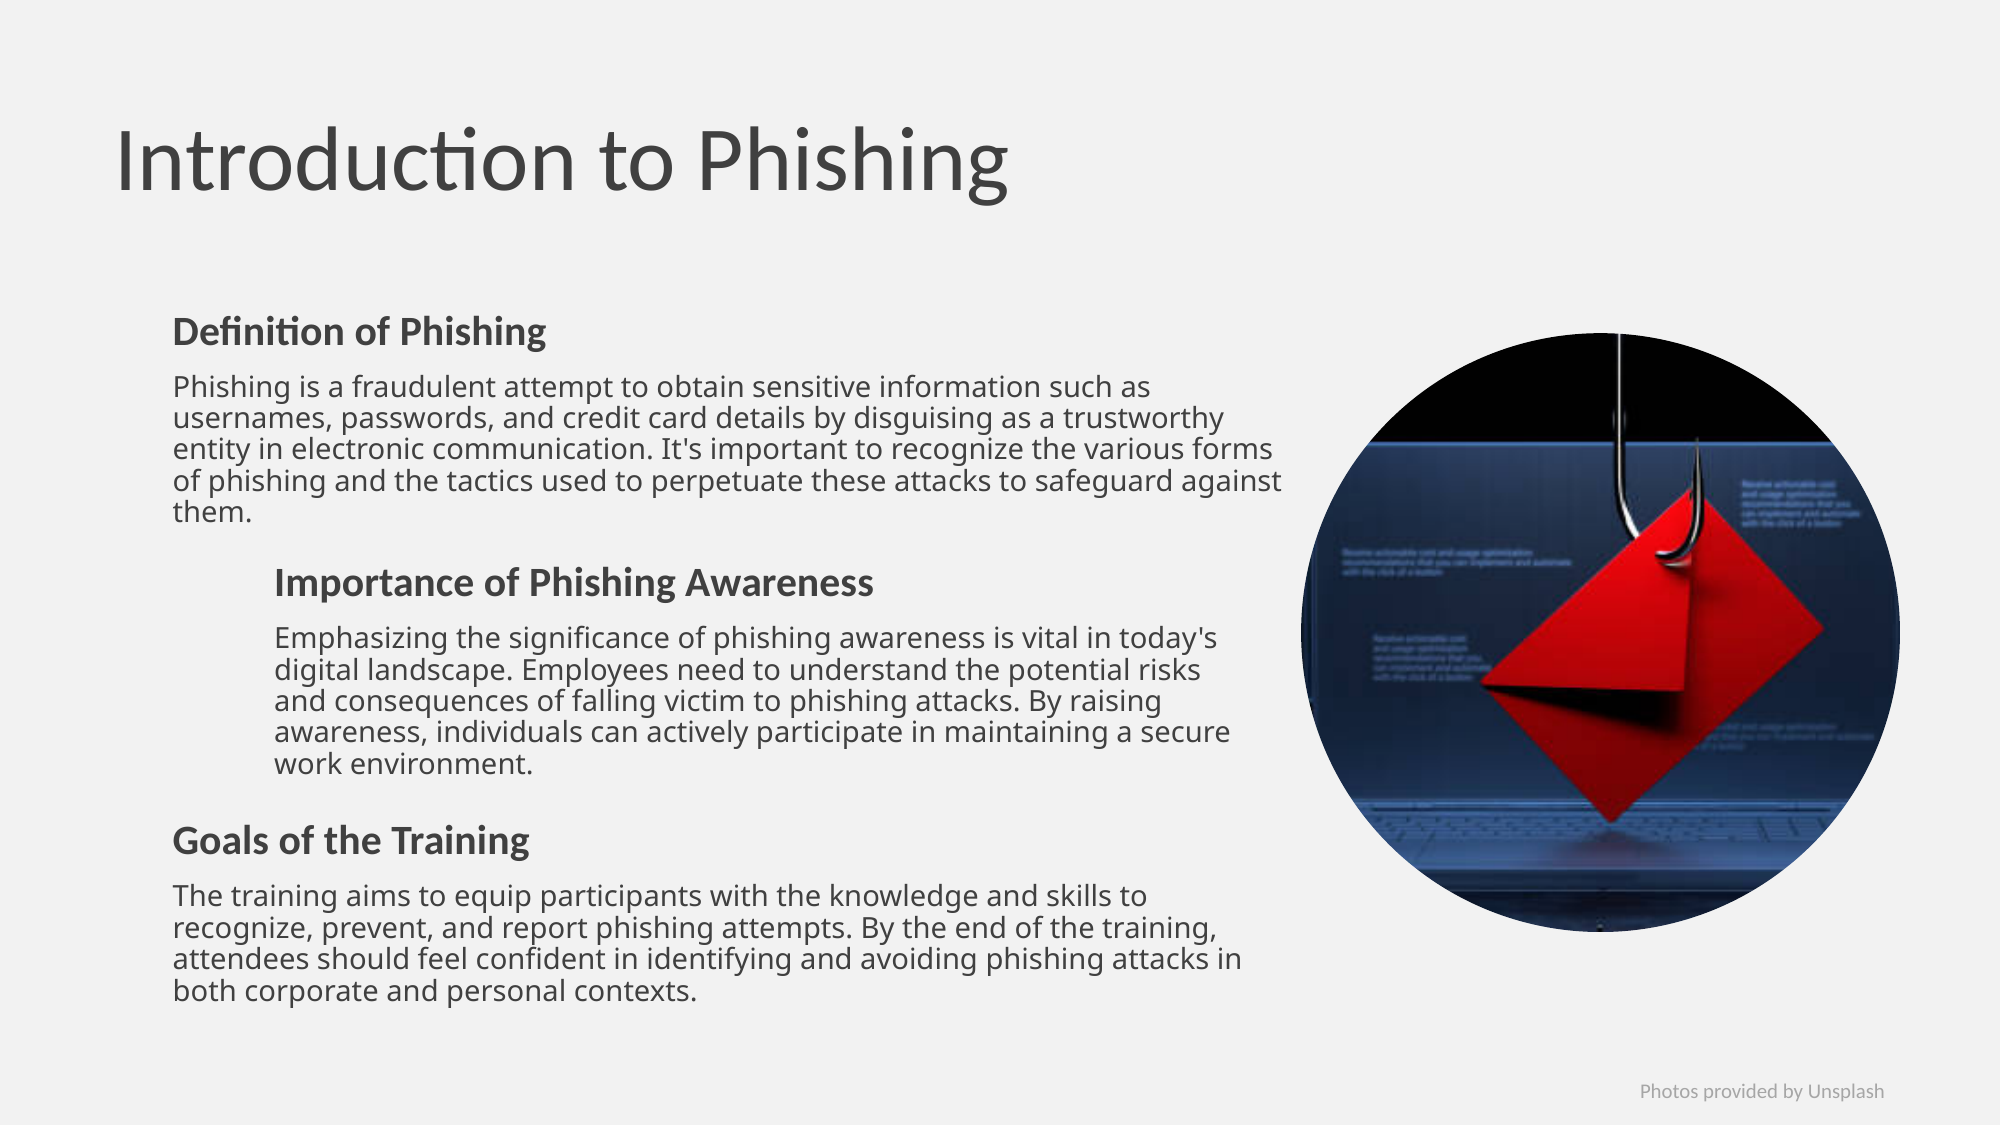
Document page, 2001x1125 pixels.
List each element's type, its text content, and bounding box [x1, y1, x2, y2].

list Importance of Phishing Awareness [259, 515, 1267, 613]
list Definition of Phishing [157, 264, 1302, 362]
list Phishing is a fraudulent attempt to obtain sensitive information such as usernames, passwords, and credit card details by disguising as a trustworthy entity in electronic communication. It's important to recognize the various forms of phishing and the tactics used to perpetuate these attacks to safeguard against them. [157, 364, 1301, 480]
picture [1301, 333, 1900, 933]
list Goals of the Training [157, 773, 1301, 872]
list The training aims to equip participants with the knowledge and skills to recognize, prevent, and report phishing attempts. By the end of the training, attendees should feel confident in identifying and avoiding phishing attacks in both corporate and personal contexts. [157, 874, 1302, 990]
title Introduction to Phishing [99, 59, 1900, 262]
list Emphasizing the significance of phishing awareness is vital in today's digital landscape. Employees need to understand the potential risks and consequences of falling victim to phishing attacks. By raising awareness, individuals can actively participate in maintaining a secure work environment. [259, 615, 1267, 732]
list Photos provided by Unsplash [1367, 1072, 1900, 1103]
